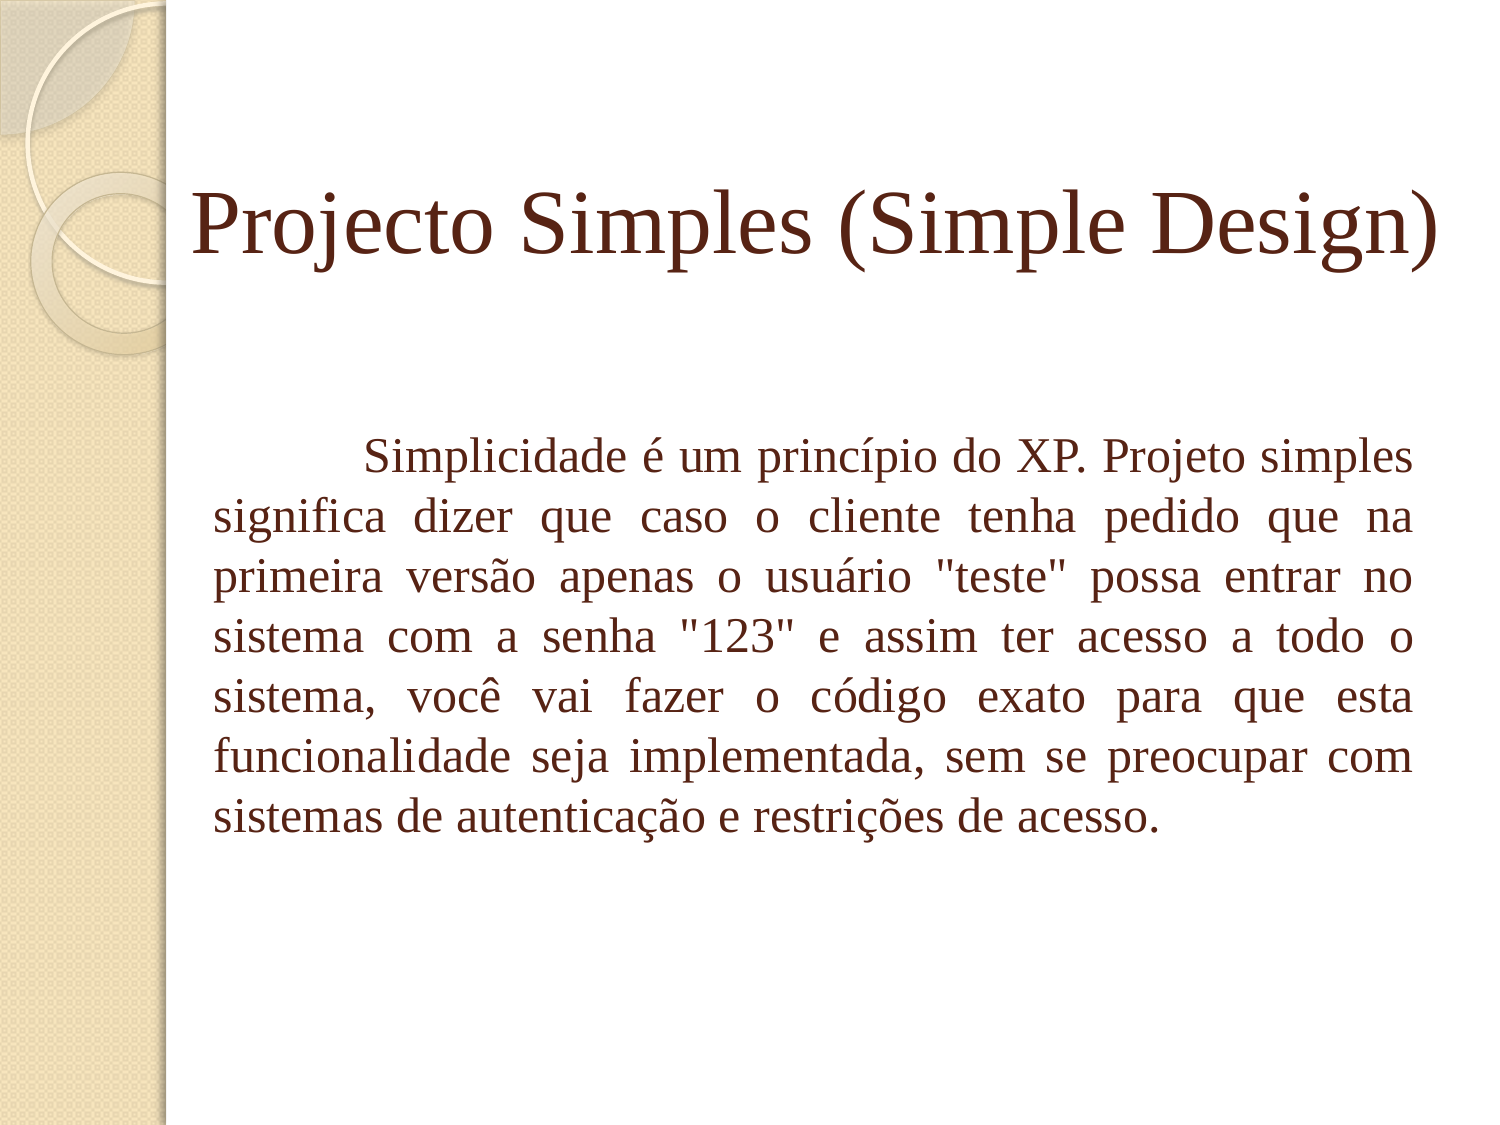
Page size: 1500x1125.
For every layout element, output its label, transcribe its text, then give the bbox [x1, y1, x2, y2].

text_box Simplicidade é um princípio do XP. Projeto simples significa dizer que caso o cliente tenha pedido que na primeira versão apenas o usuário "teste" possa entrar no sistema com a senha "123" e assim ter acesso a todo o sistema, você vai fazer o código exato para que esta funcionalidade seja implementada, sem se preocupar com sistemas de autenticação e restrições de acesso. [199, 339, 1430, 926]
title Projecto Simples (Simple Design) [175, 105, 1500, 329]
